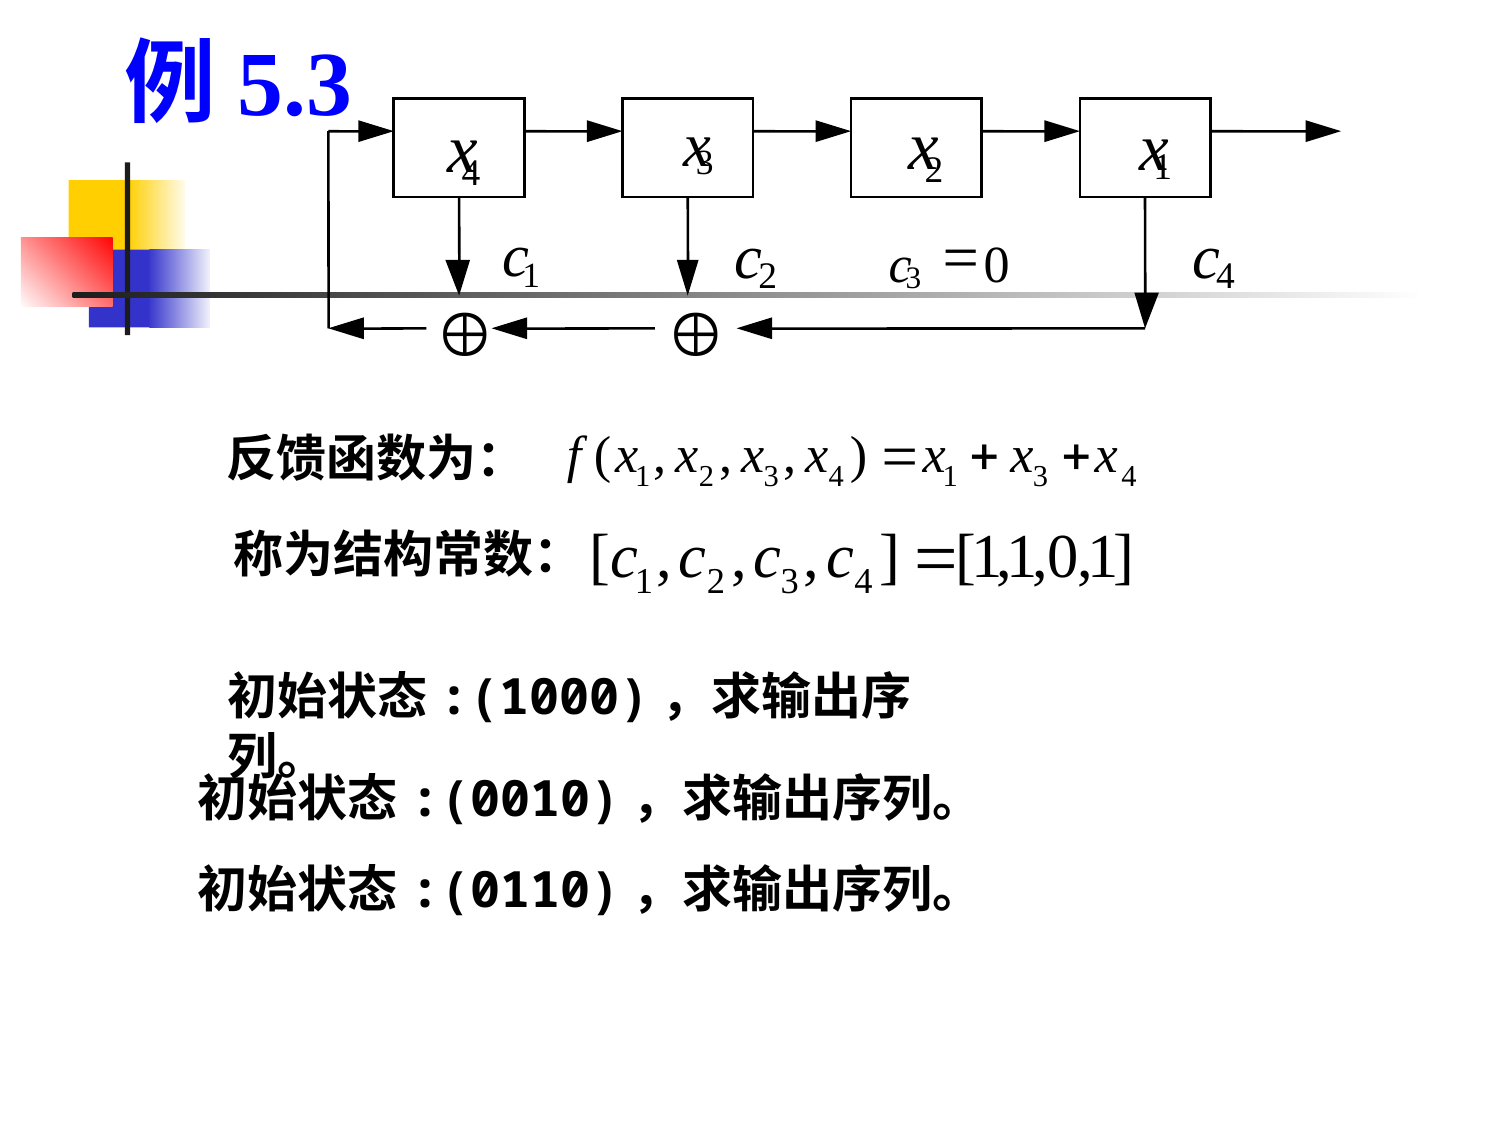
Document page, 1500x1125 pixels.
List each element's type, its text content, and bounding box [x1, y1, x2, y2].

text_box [548, 420, 1147, 500]
text_box 例5.3 [109, 16, 368, 141]
text_box 反馈函数为： [211, 419, 550, 494]
text_box 初始状态:(0010)，求输出序列。 [183, 759, 997, 834]
text_box 初始状态:(0110)，求输出序列。 [183, 849, 997, 925]
text_box 初始状态:(1000)，求输出序列。 [212, 656, 969, 759]
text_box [328, 98, 1342, 376]
text_box 称为结构常数： [218, 515, 582, 591]
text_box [584, 515, 1143, 610]
